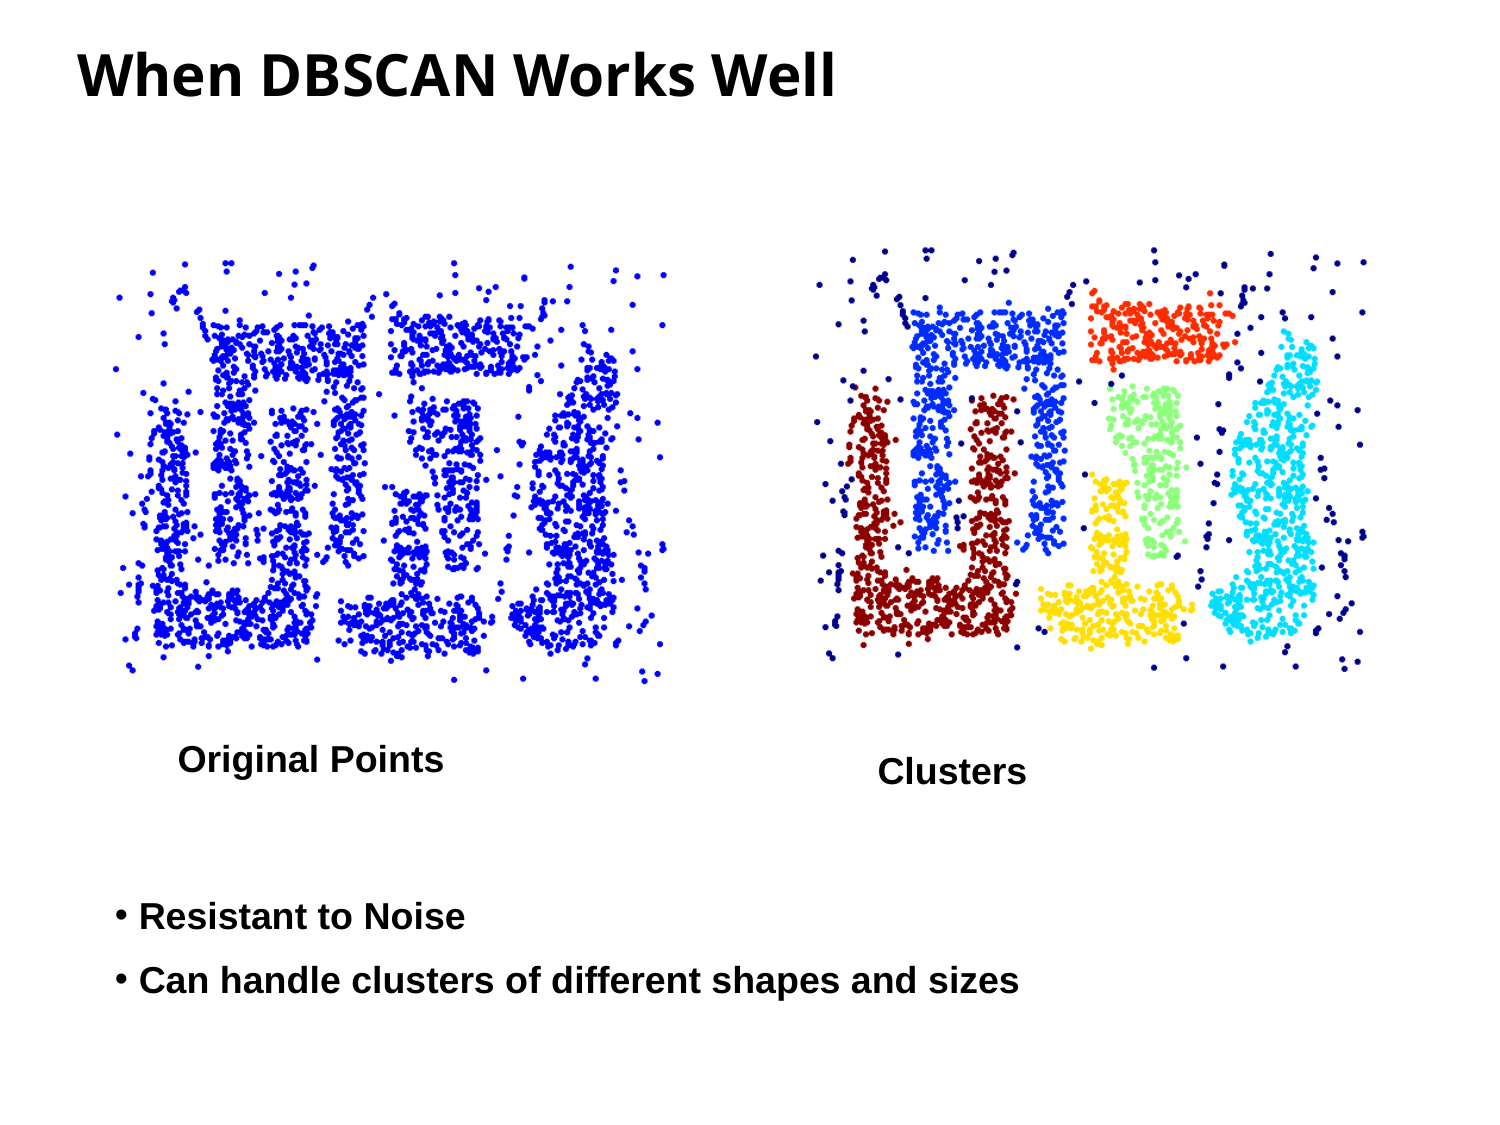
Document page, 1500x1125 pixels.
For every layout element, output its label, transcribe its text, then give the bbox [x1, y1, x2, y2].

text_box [700, 164, 1500, 801]
title When DBSCAN Works Well [62, 24, 1421, 116]
text_box Resistant to Noise Can handle clusters of different shapes and sizes [99, 884, 1188, 1009]
picture [0, 177, 700, 778]
